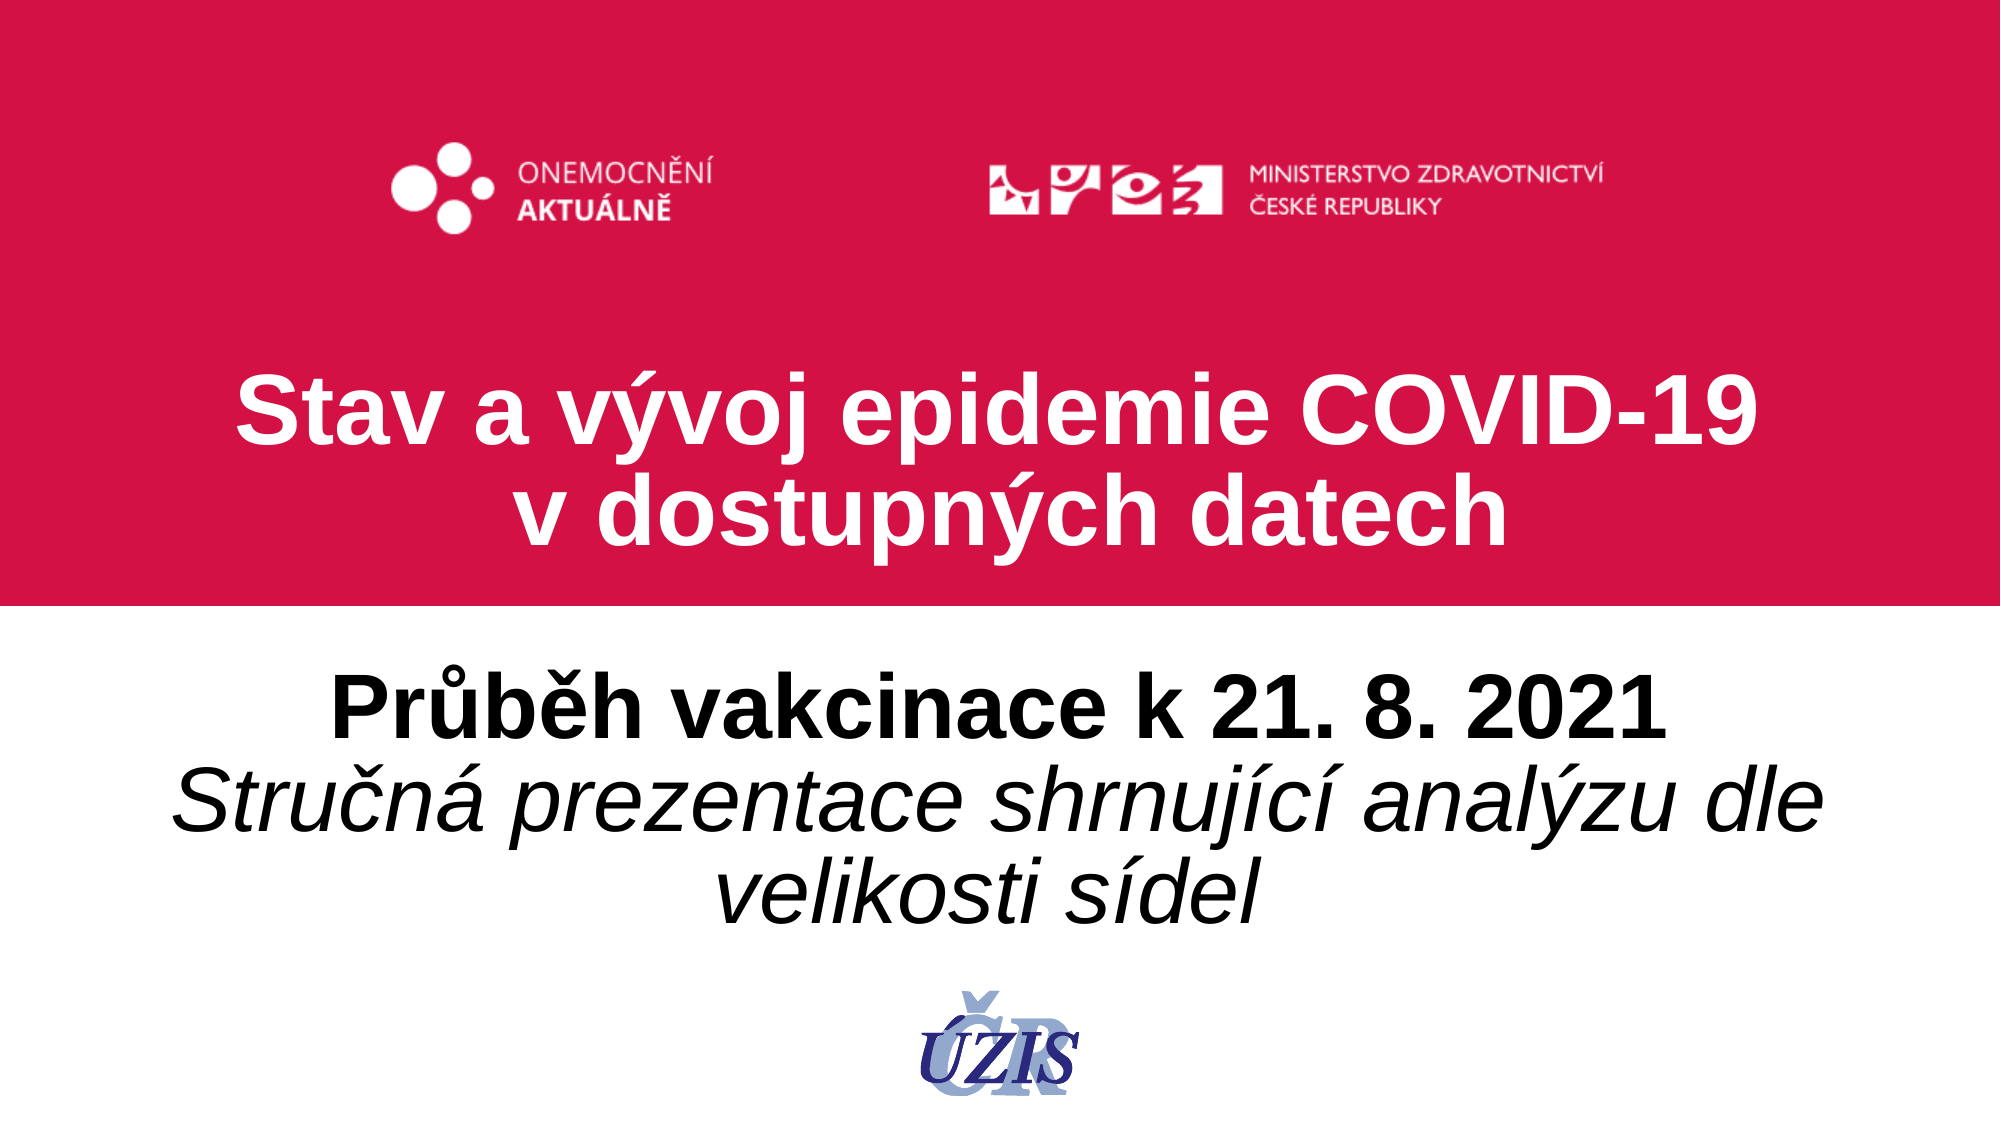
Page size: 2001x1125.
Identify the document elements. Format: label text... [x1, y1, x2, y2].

text_box Stav a vývoj epidemie COVID-19 v dostupných datech [11, 295, 2000, 573]
text_box Průběh vakcinace k 21. 8. 2021 Stručná prezentace shrnující analýzu dle velikosti sídel [0, 628, 2000, 950]
